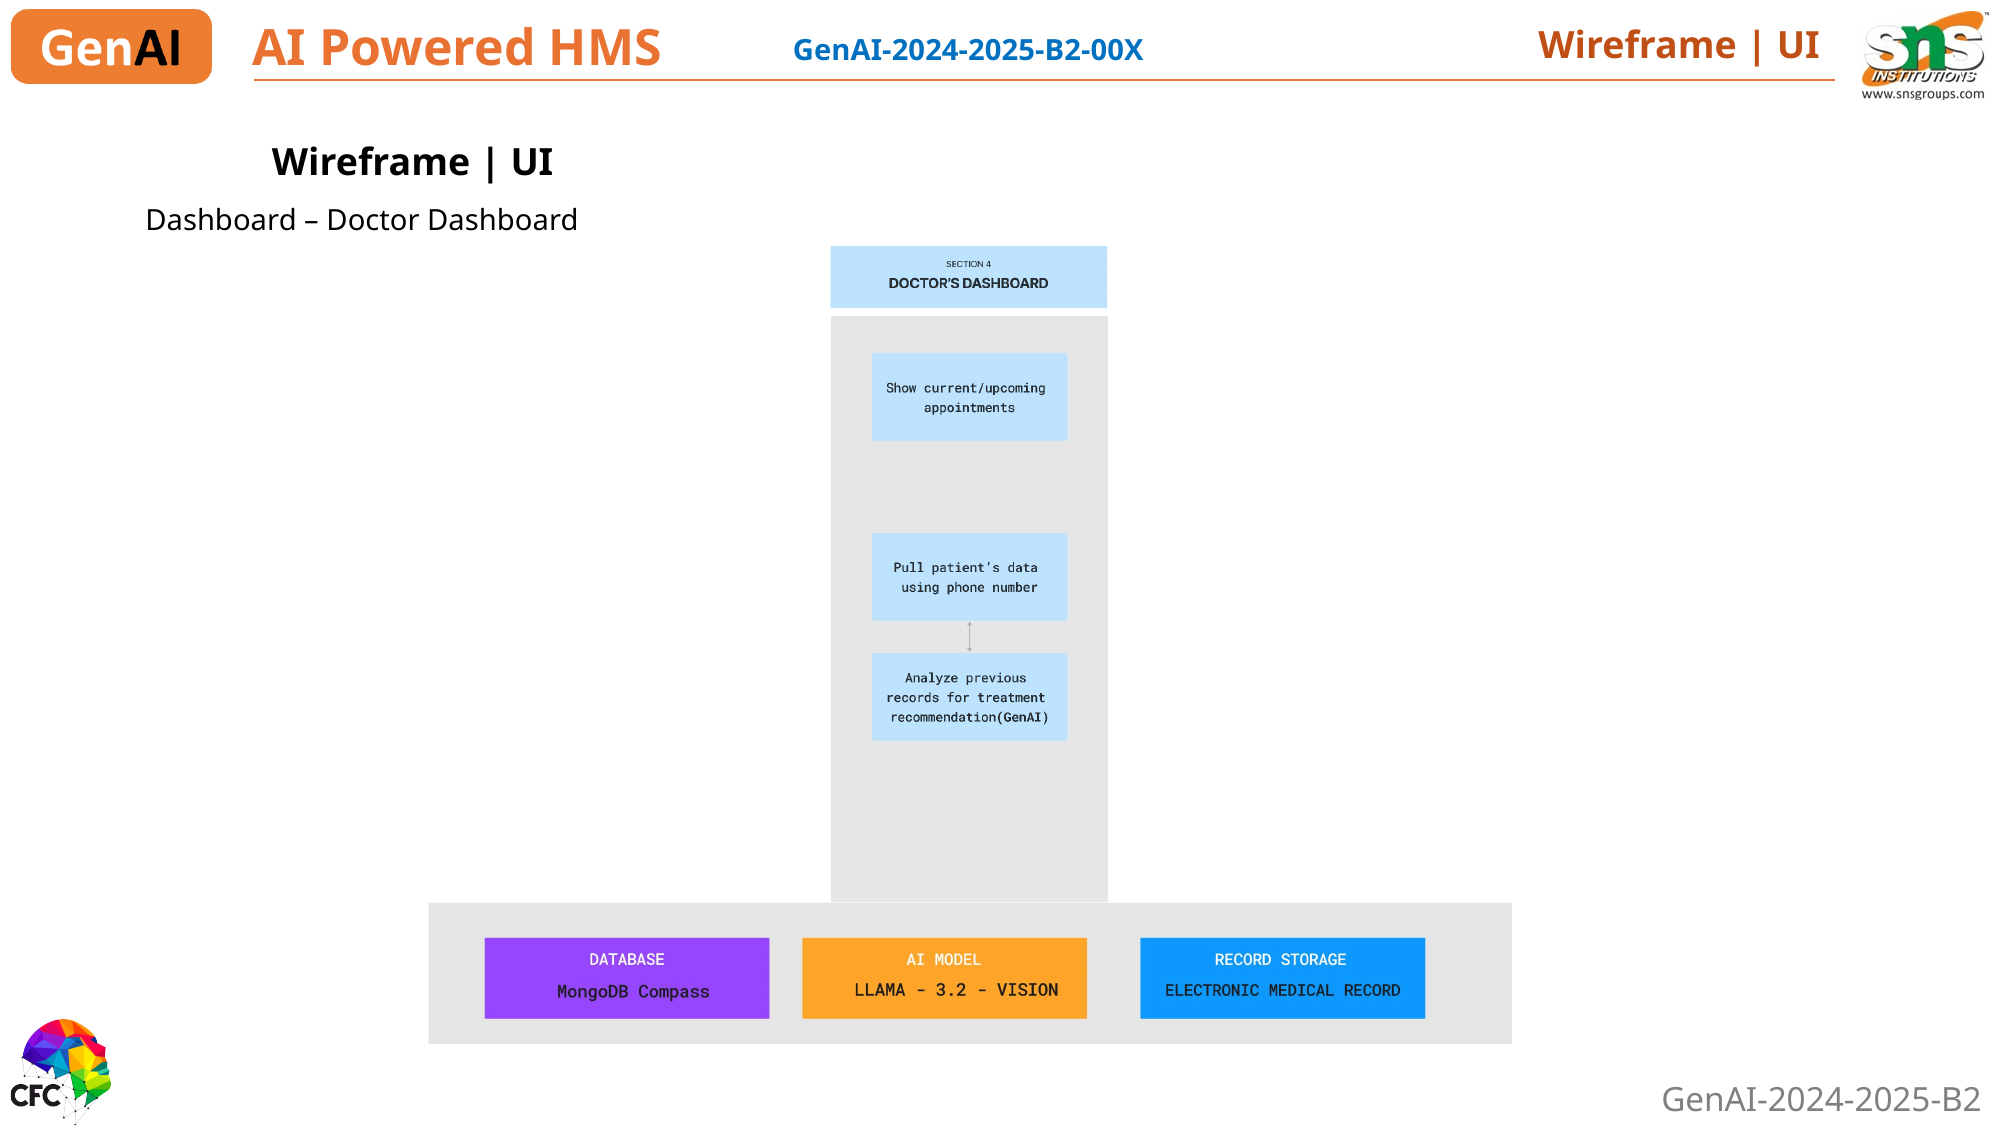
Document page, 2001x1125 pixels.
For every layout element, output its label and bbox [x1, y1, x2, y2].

picture [10, 9, 213, 84]
picture [1887, 11, 1989, 100]
text_box [130, 130, 1856, 245]
text_box [236, 7, 1887, 132]
picture [424, 245, 1513, 1045]
picture [10, 1019, 111, 1125]
